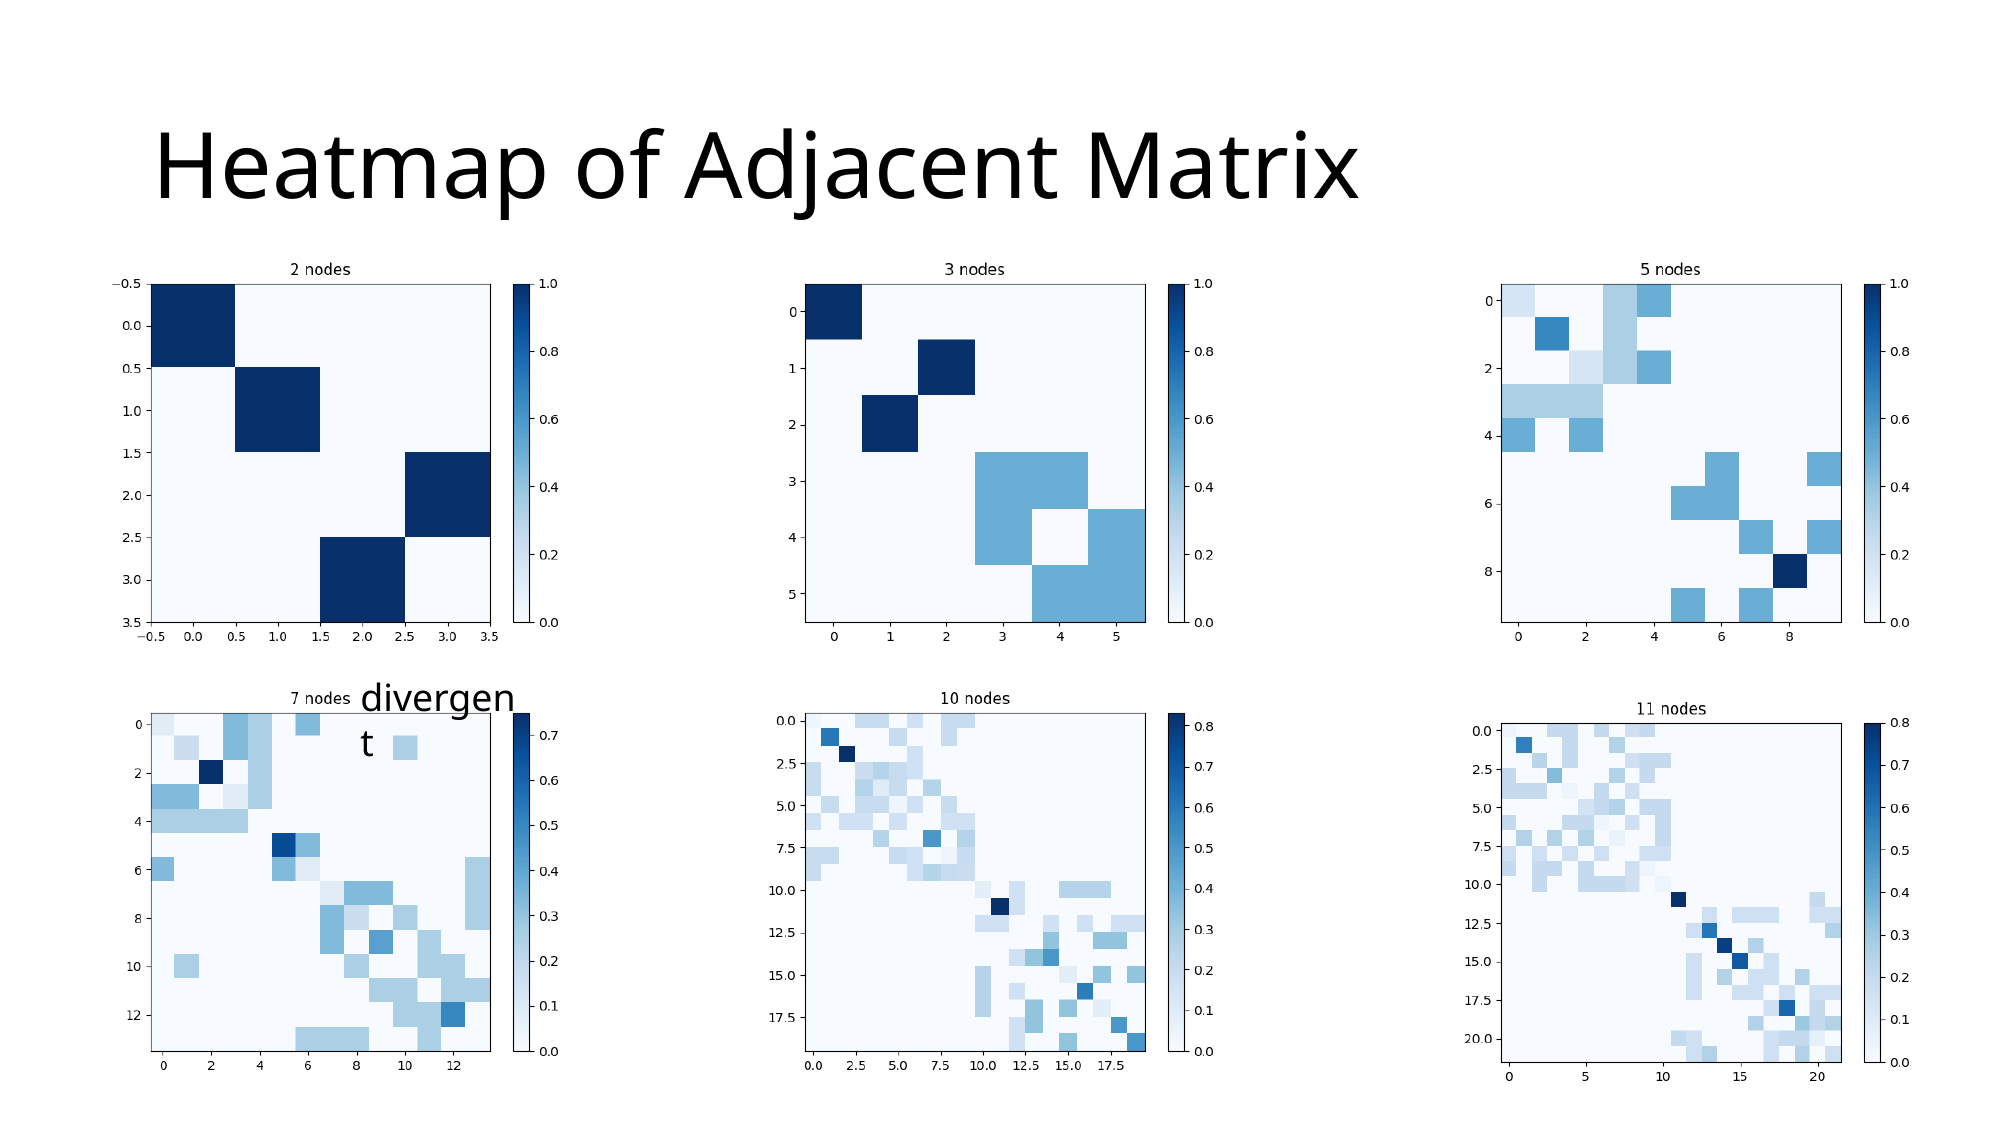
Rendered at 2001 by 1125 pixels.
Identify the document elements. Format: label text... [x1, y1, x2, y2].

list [52, 230, 639, 659]
picture [706, 230, 1294, 1099]
title Heatmap of Adjacent Matrix [137, 59, 1863, 278]
picture [52, 659, 639, 1099]
picture [1402, 230, 1990, 1110]
